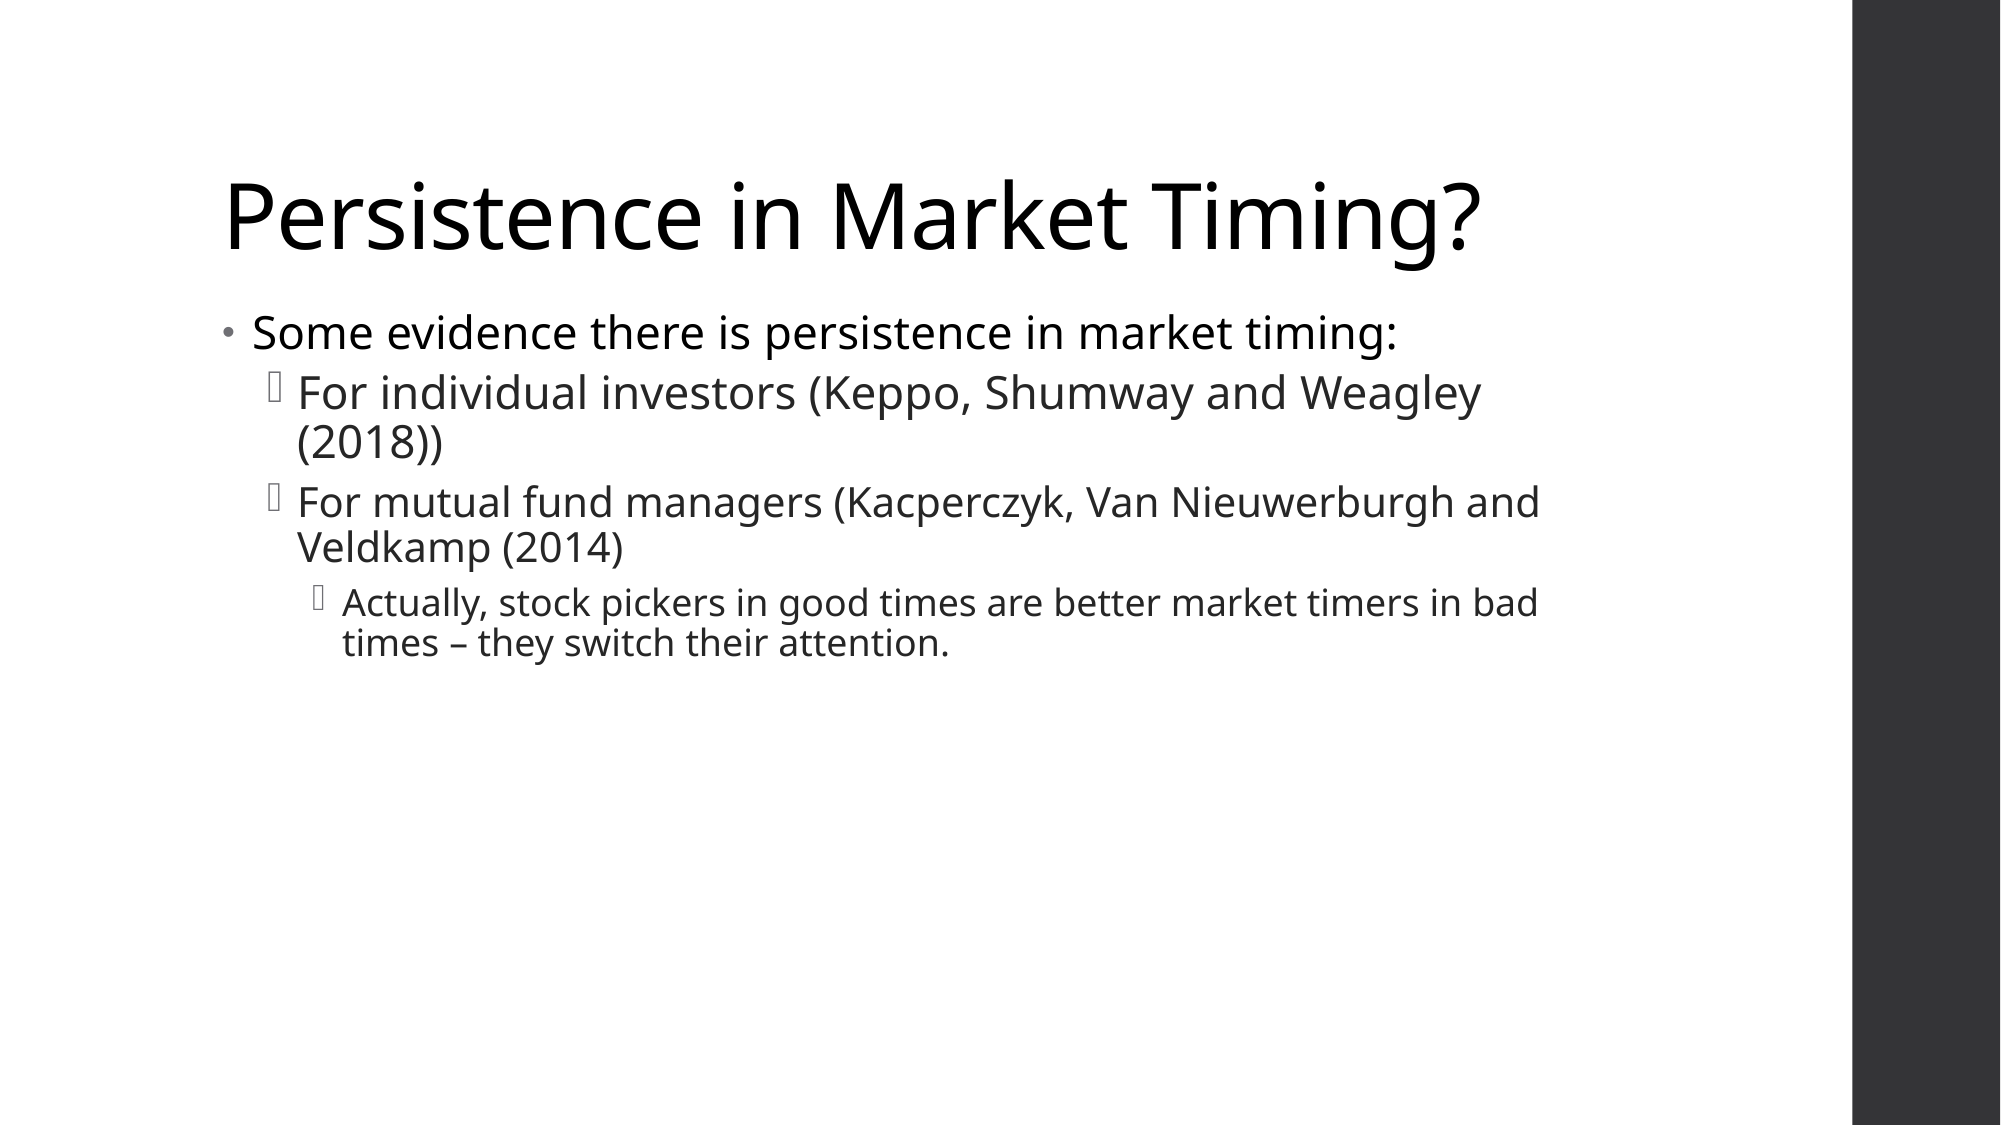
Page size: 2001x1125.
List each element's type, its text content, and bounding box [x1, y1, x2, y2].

list Some evidence there is persistence in market timing: For individual investors (Keppo, Shumway and Weagley (2018)) For mutual fund managers (Kacperczyk, Van Nieuwerburgh and Veldkamp (2014) Actually, stock pickers in good times are better market timers in bad times – they switch their attention. [206, 299, 1617, 1014]
title Persistence in Market Timing? [206, 60, 1797, 278]
